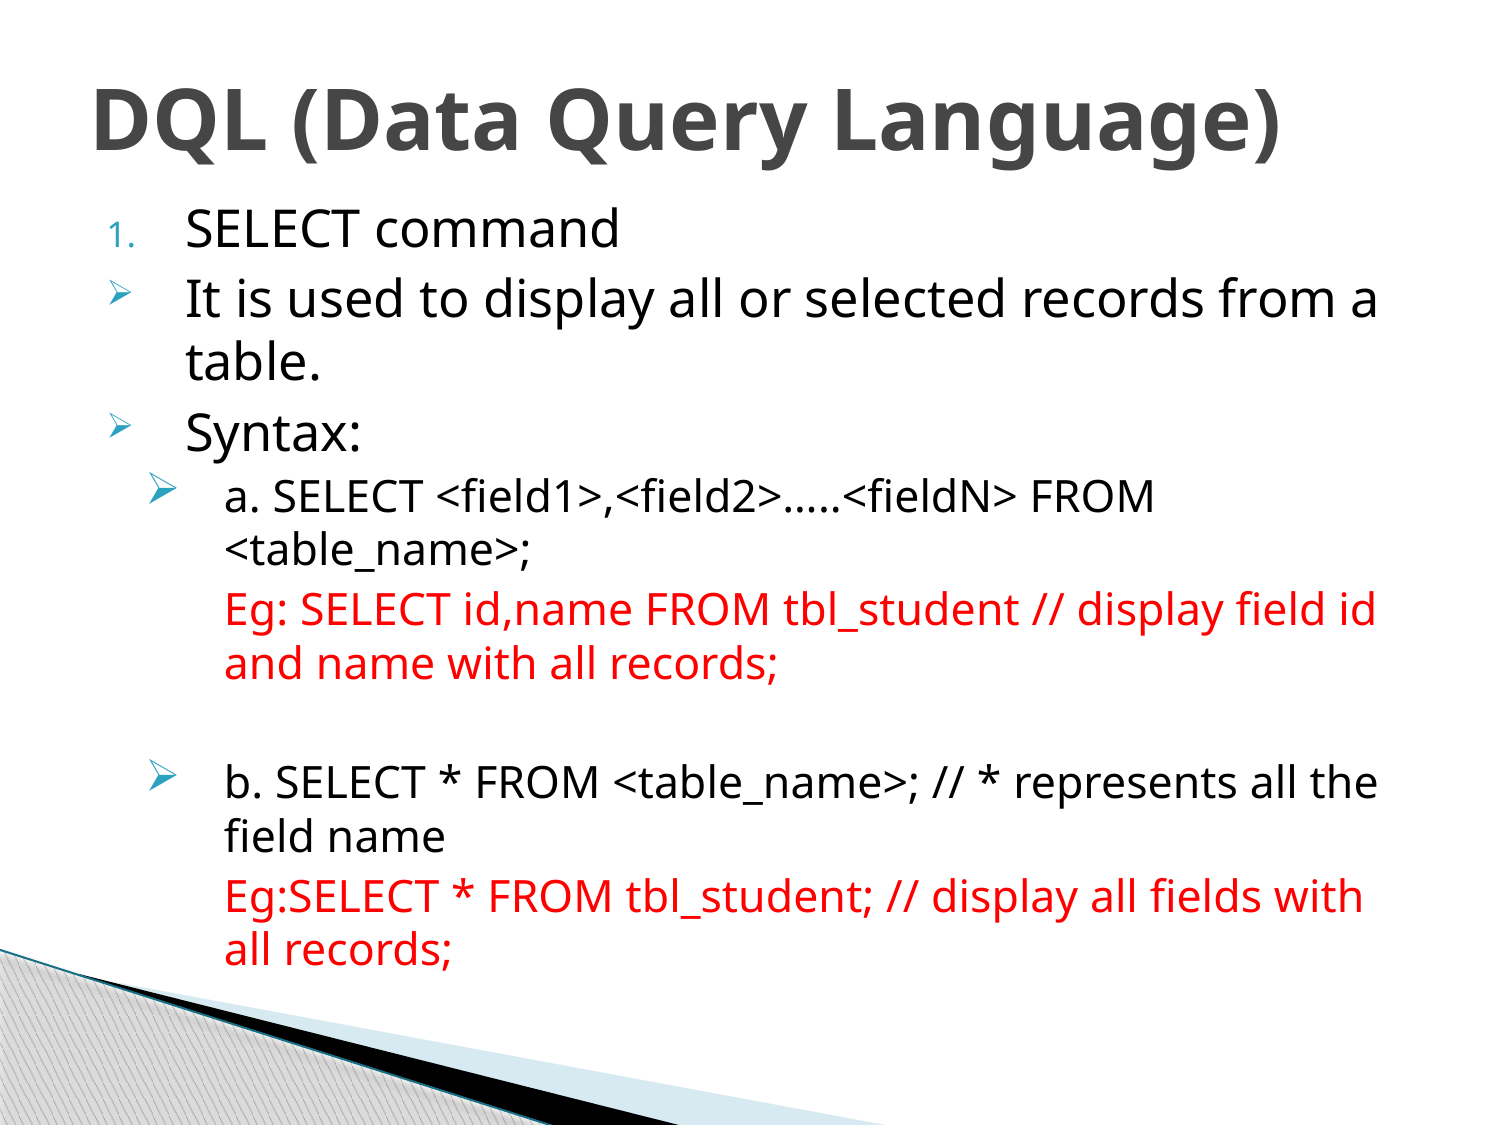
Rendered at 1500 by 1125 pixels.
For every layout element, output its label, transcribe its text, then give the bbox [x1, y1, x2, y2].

title DQL (Data Query Language) [75, 45, 1425, 188]
list SELECT command It is used to display all or selected records from a table. Syntax: a. SELECT <field1>,<field2>…..<fieldN> FROM <table_name>; Eg: SELECT id,name FROM tbl_student // display field id and name with all records; b. SELECT * FROM <table_name>; // * represents all the field name Eg:SELECT * FROM tbl_student; // display all fields with all records; [75, 188, 1425, 986]
